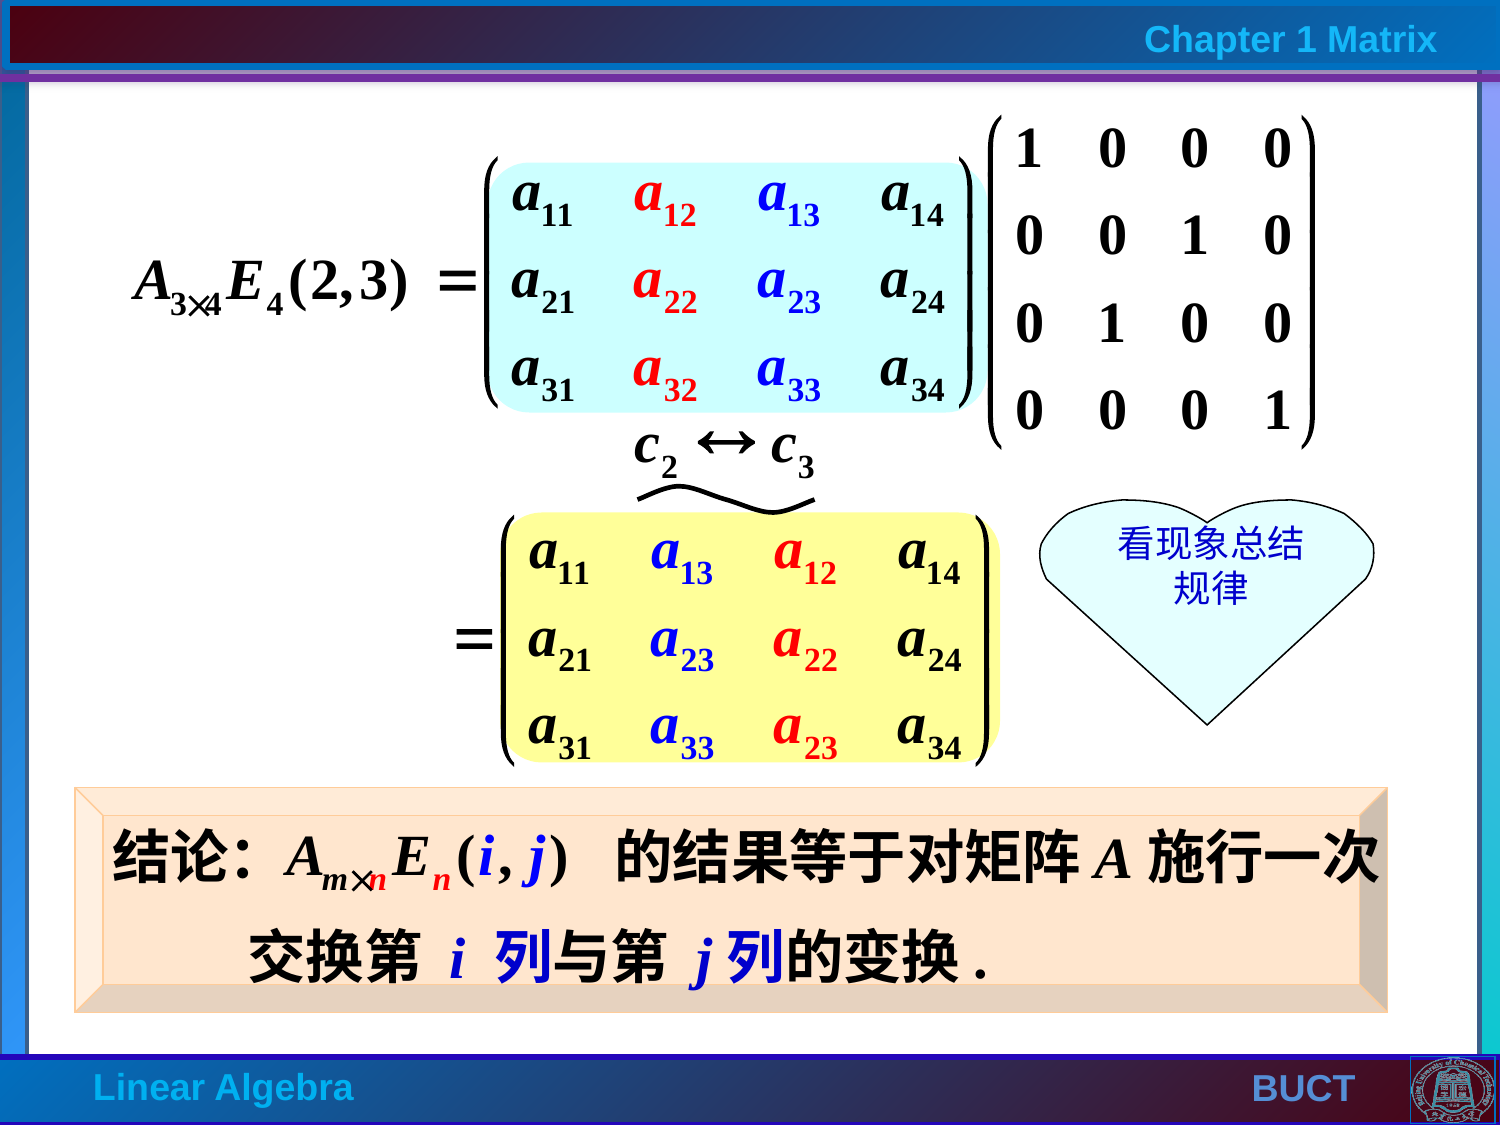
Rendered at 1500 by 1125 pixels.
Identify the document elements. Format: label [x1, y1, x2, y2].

text_box [631, 412, 818, 513]
text_box [126, 249, 413, 321]
text_box [447, 512, 1001, 769]
text_box [1037, 499, 1376, 726]
text_box [70, 787, 1438, 1013]
text_box [430, 112, 1326, 453]
